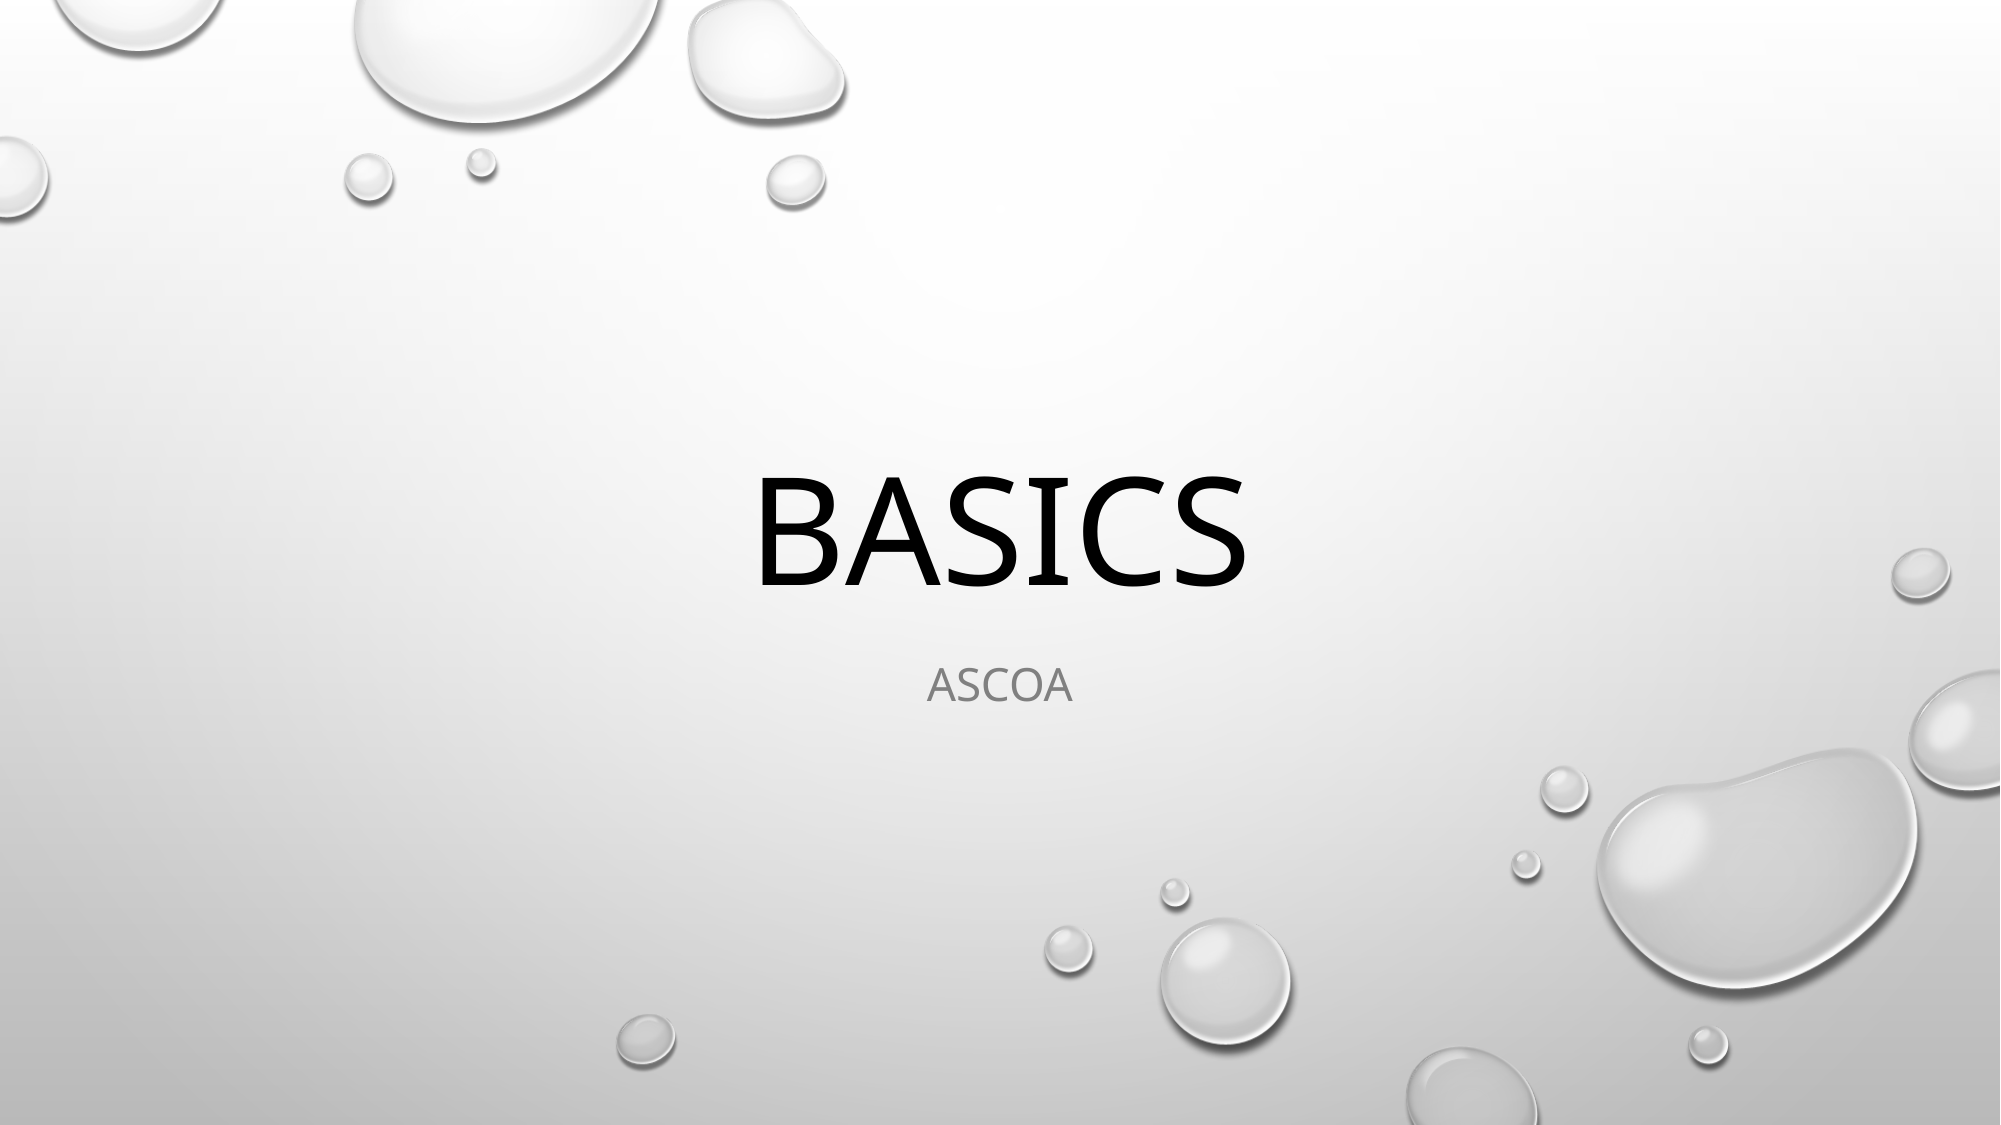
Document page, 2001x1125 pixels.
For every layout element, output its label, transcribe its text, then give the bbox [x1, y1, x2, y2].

subtitle ASCOA [287, 637, 1713, 863]
picture [0, 0, 2000, 1125]
title Basics [287, 213, 1713, 625]
